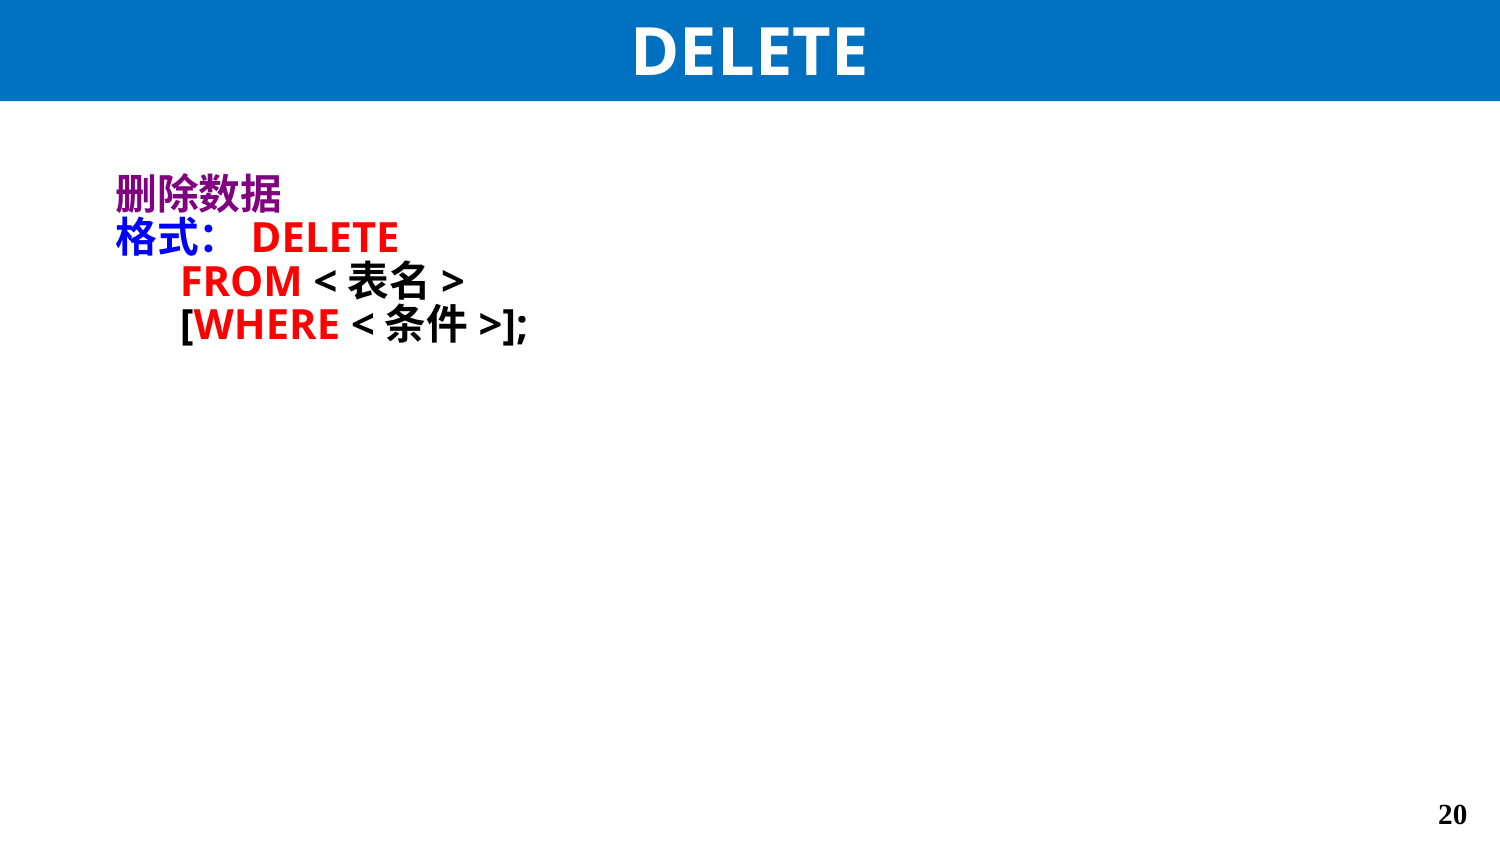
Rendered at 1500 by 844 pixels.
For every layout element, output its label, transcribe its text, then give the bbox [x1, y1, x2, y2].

list 删除数据 格式：DELETE FROM <表名> [WHERE <条件>]; [100, 173, 1317, 741]
title DELETE [0, 0, 1500, 102]
